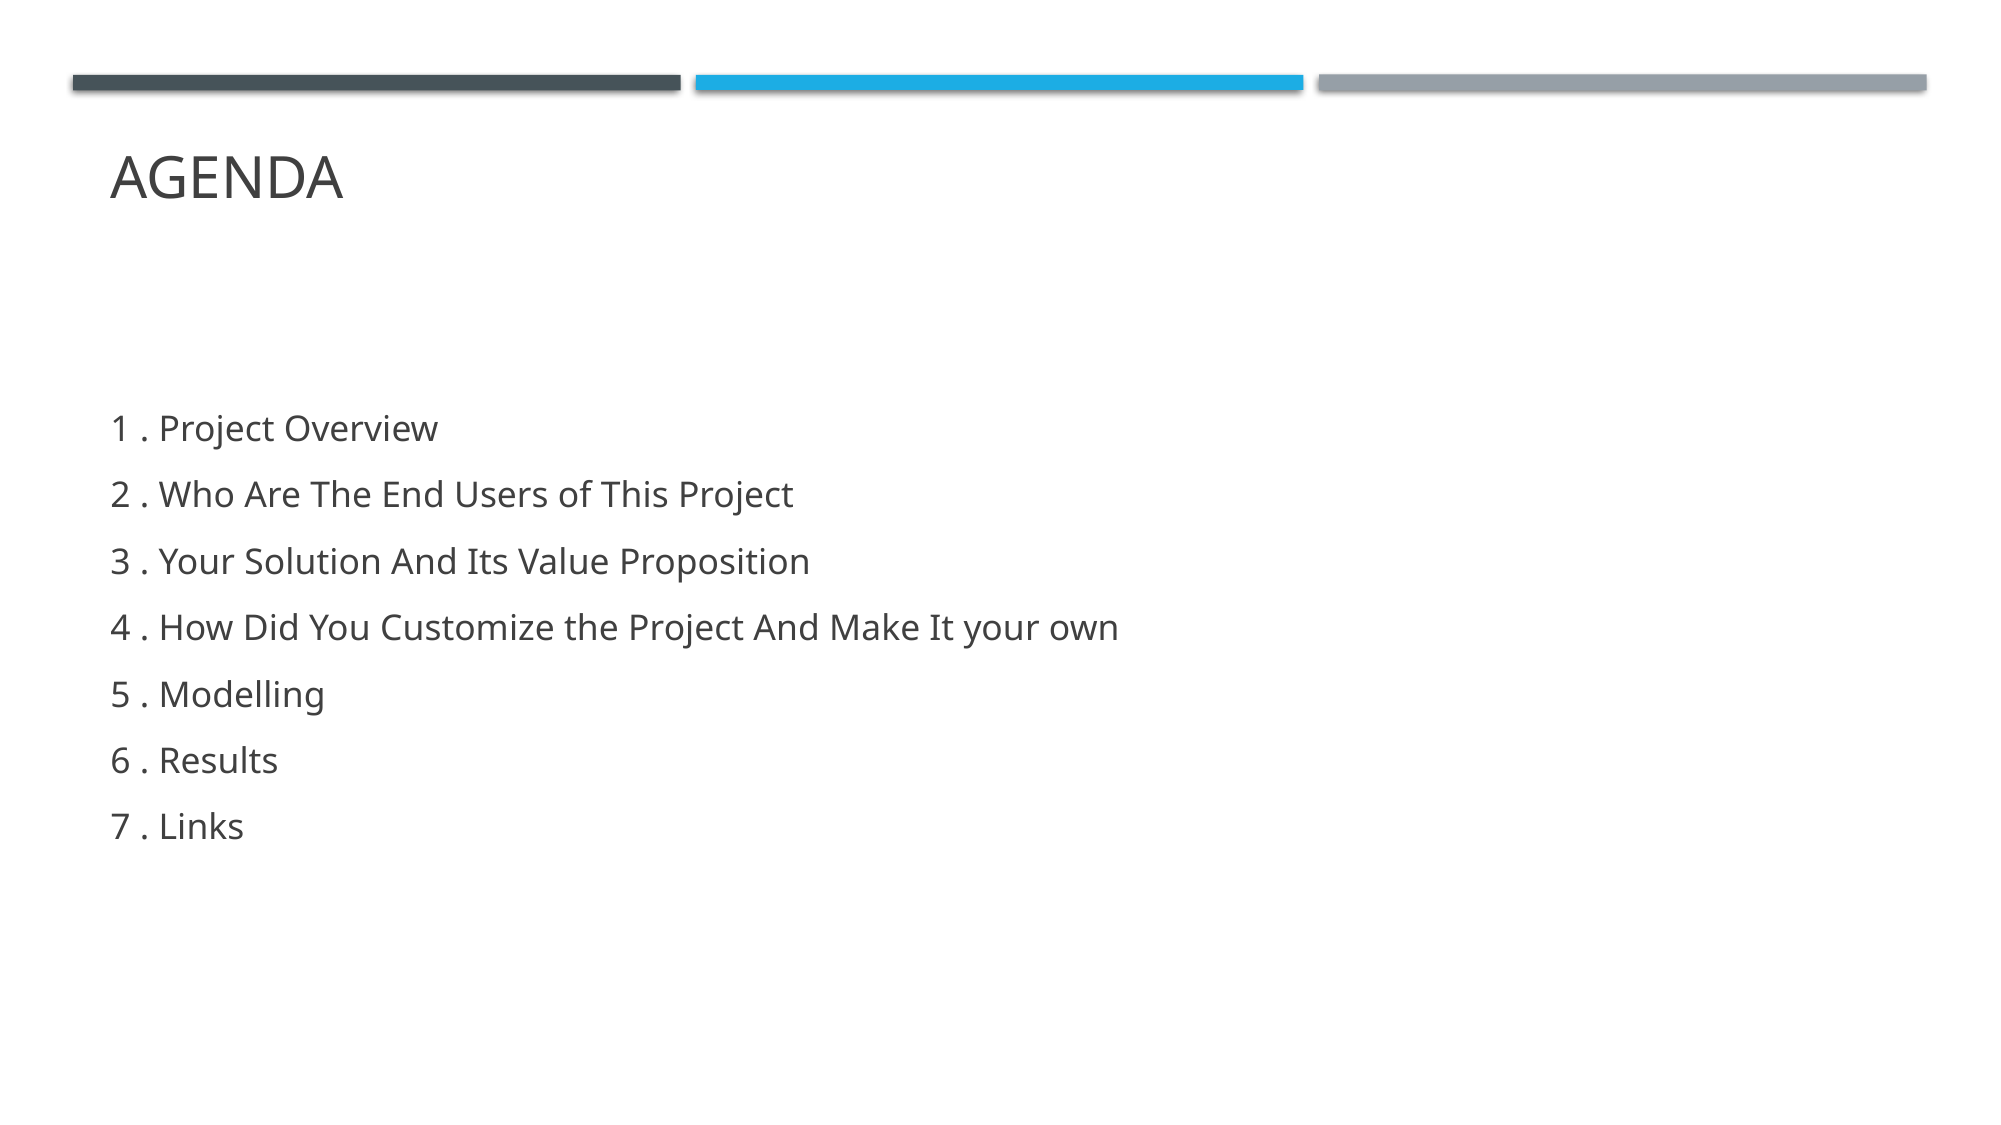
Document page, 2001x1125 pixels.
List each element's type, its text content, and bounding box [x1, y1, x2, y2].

title AGENDA [95, 80, 1905, 270]
list 1 . Project Overview 2 . Who Are The End Users of This Project 3 . Your Solution And Its Value Proposition 4 . How Did You Customize the Project And Make It your own 5 . Modelling 6 . Results 7 . Links [95, 270, 1905, 979]
